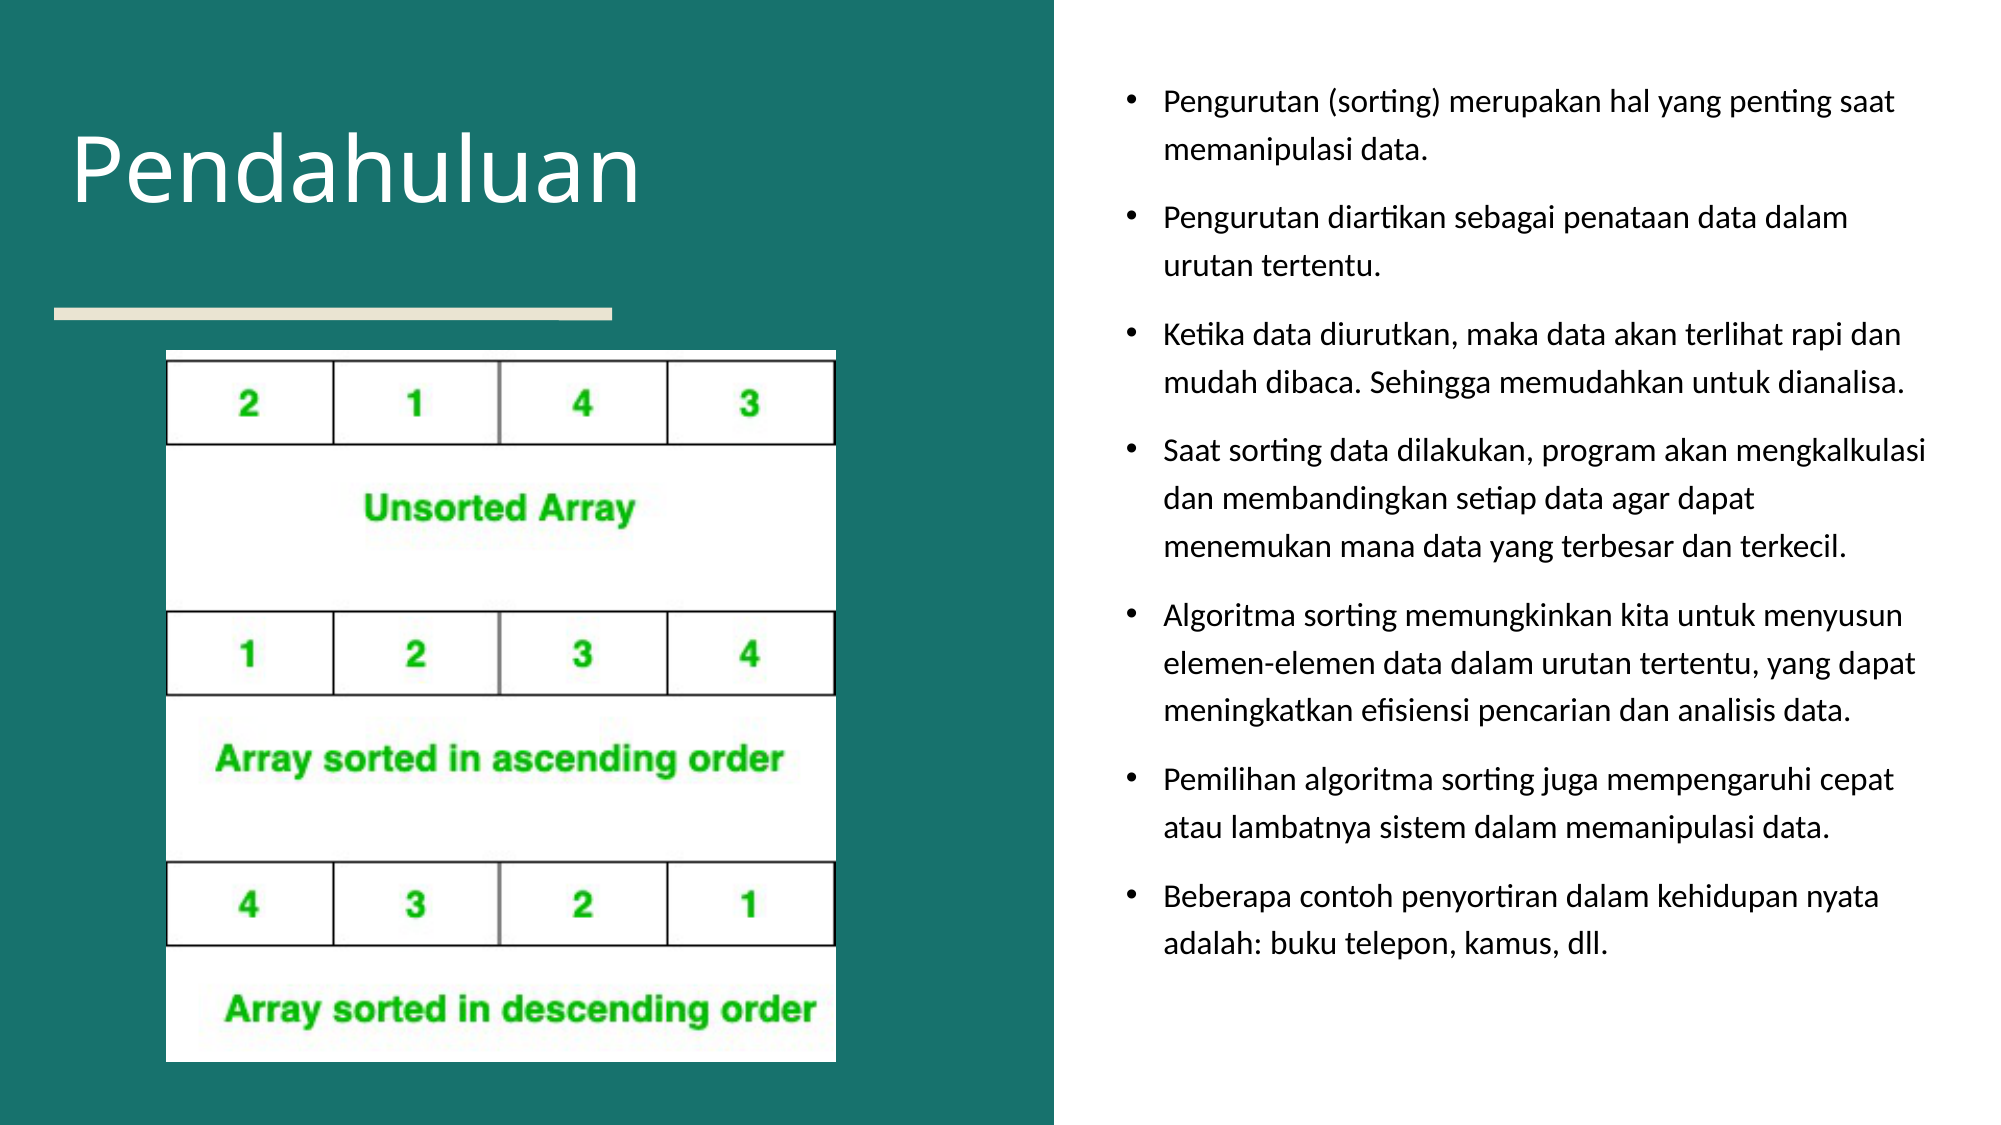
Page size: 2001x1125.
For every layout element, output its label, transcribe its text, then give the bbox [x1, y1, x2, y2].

title Pendahuluan [54, 63, 949, 282]
picture [166, 350, 836, 1062]
list Pengurutan (sorting) merupakan hal yang penting saat memanipulasi data. Pengurutan diartikan sebagai penataan data dalam urutan tertentu. Ketika data diurutkan, maka data akan terlihat rapi dan mudah dibaca. Sehingga memudahkan untuk dianalisa. Saat sorting data dilakukan, program akan mengkalkulasi dan membandingkan setiap data agar dapat menemukan mana data yang terbesar dan terkecil. Algoritma sorting memungkinkan kita untuk menyusun elemen-elemen data dalam urutan tertentu, yang dapat meningkatkan efisiensi pencarian dan analisis data. Pemilihan algoritma sorting juga mempengaruhi cepat atau lambatnya sistem dalam memanipulasi data. Beberapa contoh penyortiran dalam kehidupan nyata adalah: buku telepon, kamus, dll. [1110, 63, 1946, 1081]
